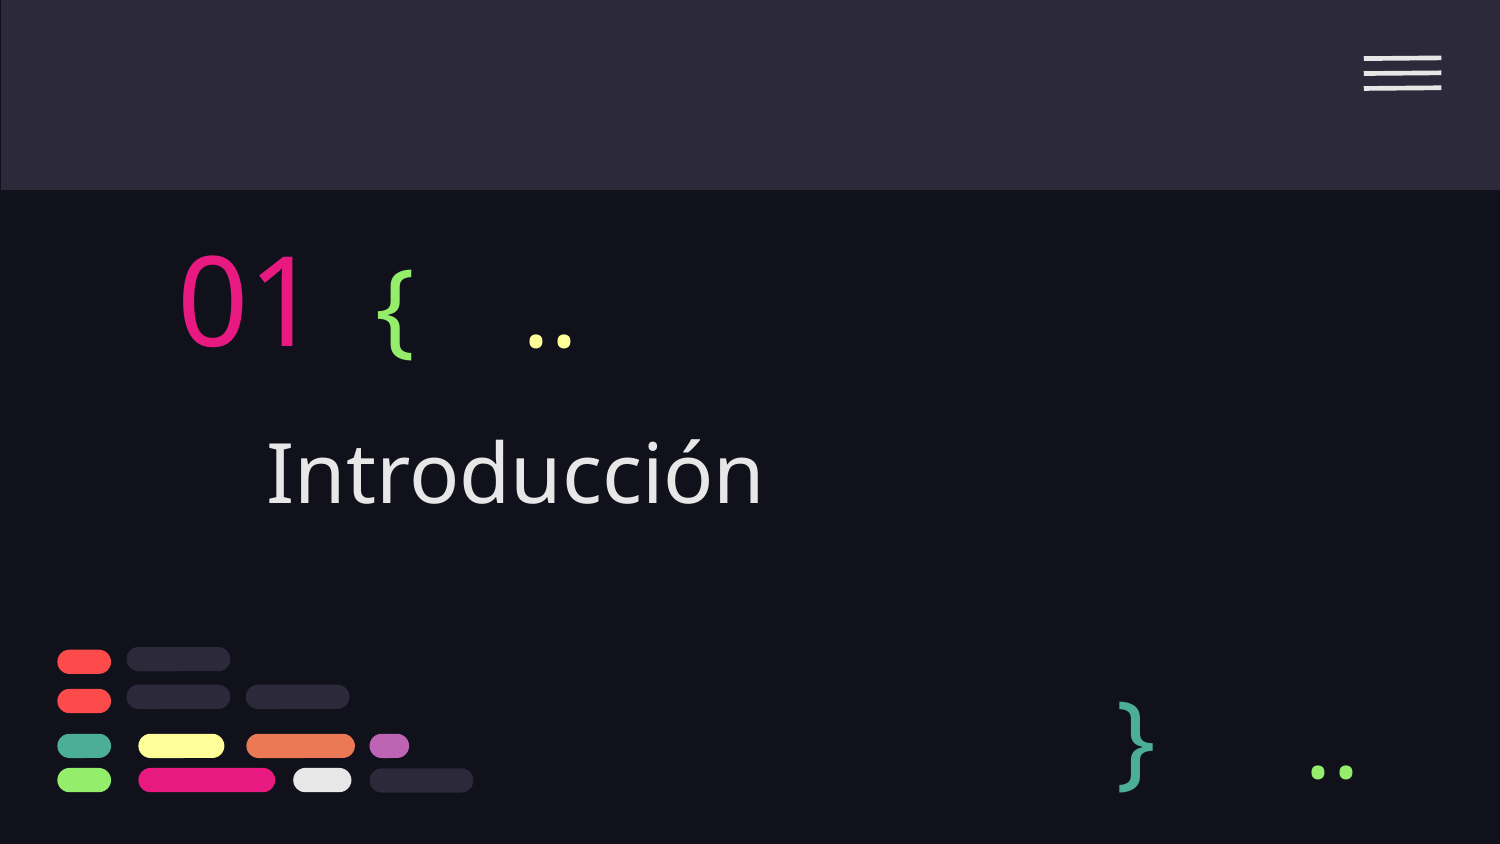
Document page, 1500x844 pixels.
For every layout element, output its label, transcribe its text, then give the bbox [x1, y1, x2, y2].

title Introducción [251, 371, 1341, 569]
text_box .. [433, 260, 594, 351]
text_box { [360, 225, 476, 368]
text_box } [1101, 657, 1188, 782]
title 01 [162, 221, 434, 372]
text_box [57, 646, 474, 793]
text_box .. [1215, 692, 1376, 782]
